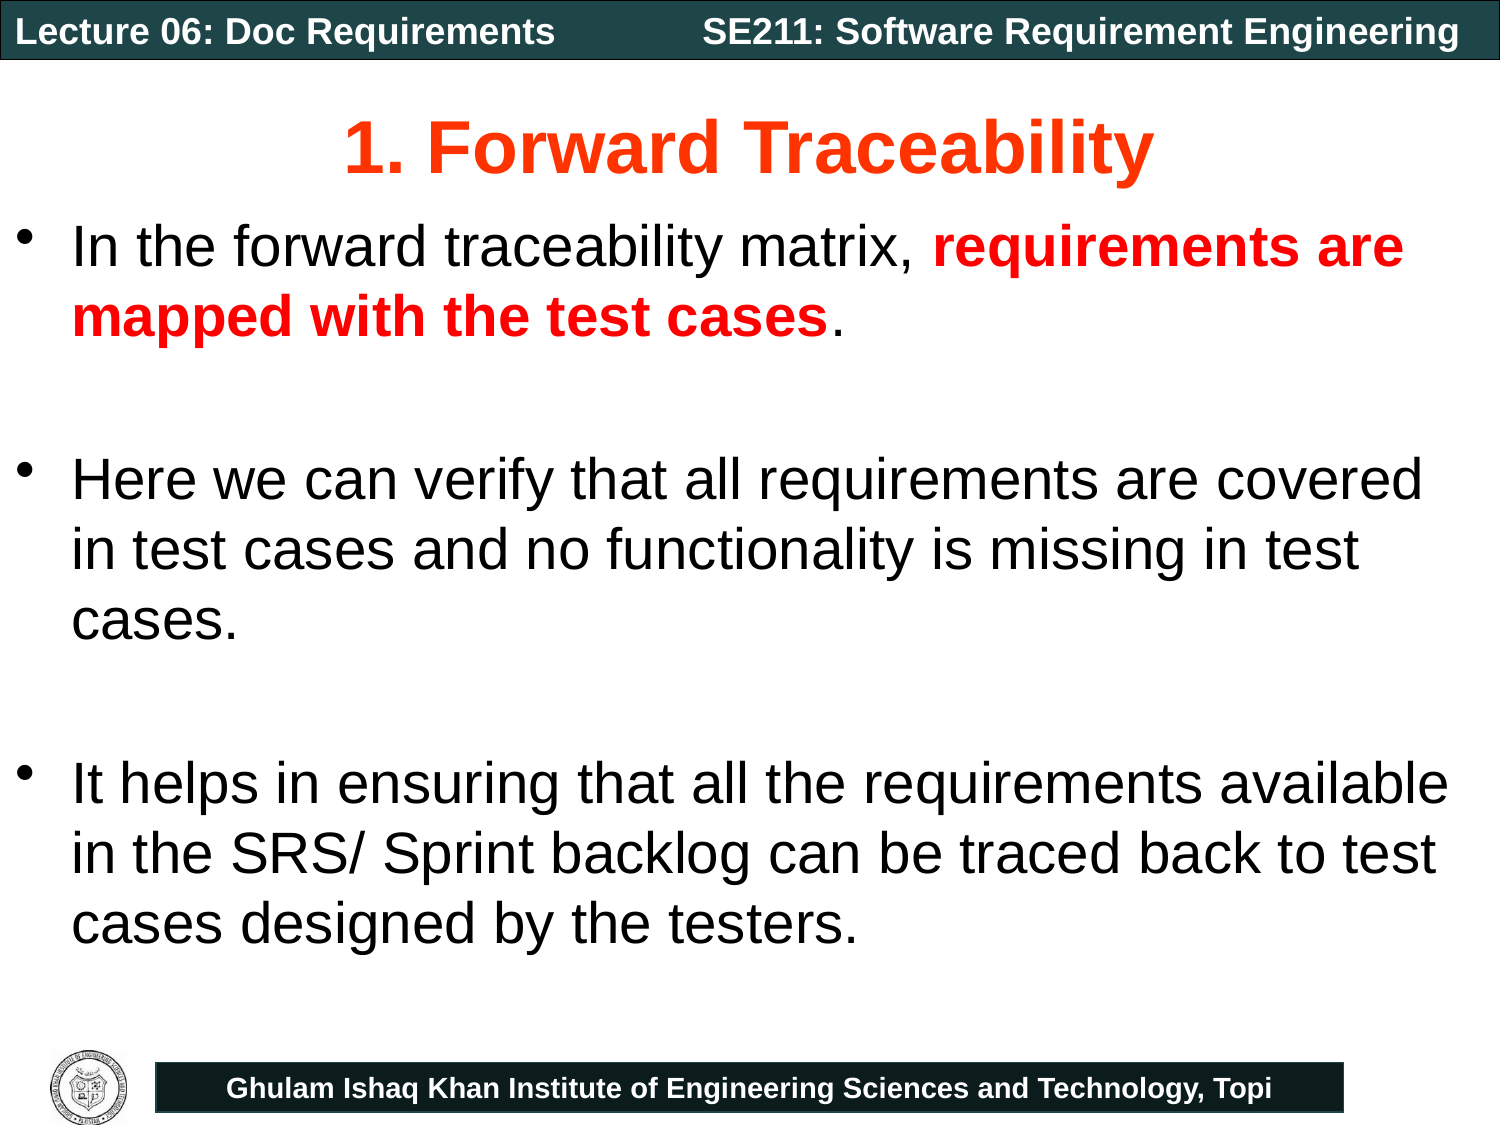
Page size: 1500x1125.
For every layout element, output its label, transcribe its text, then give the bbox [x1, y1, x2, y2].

title 1. Forward Traceability [0, 75, 1500, 213]
list In the forward traceability matrix, requirements are mapped with the test cases. Here we can verify that all requirements are covered in test cases and no functionality is missing in test cases. It helps in ensuring that all the requirements available in the SRS/ Sprint backlog can be traced back to test cases designed by the testers. [0, 200, 1475, 1050]
picture [50, 1050, 127, 1125]
